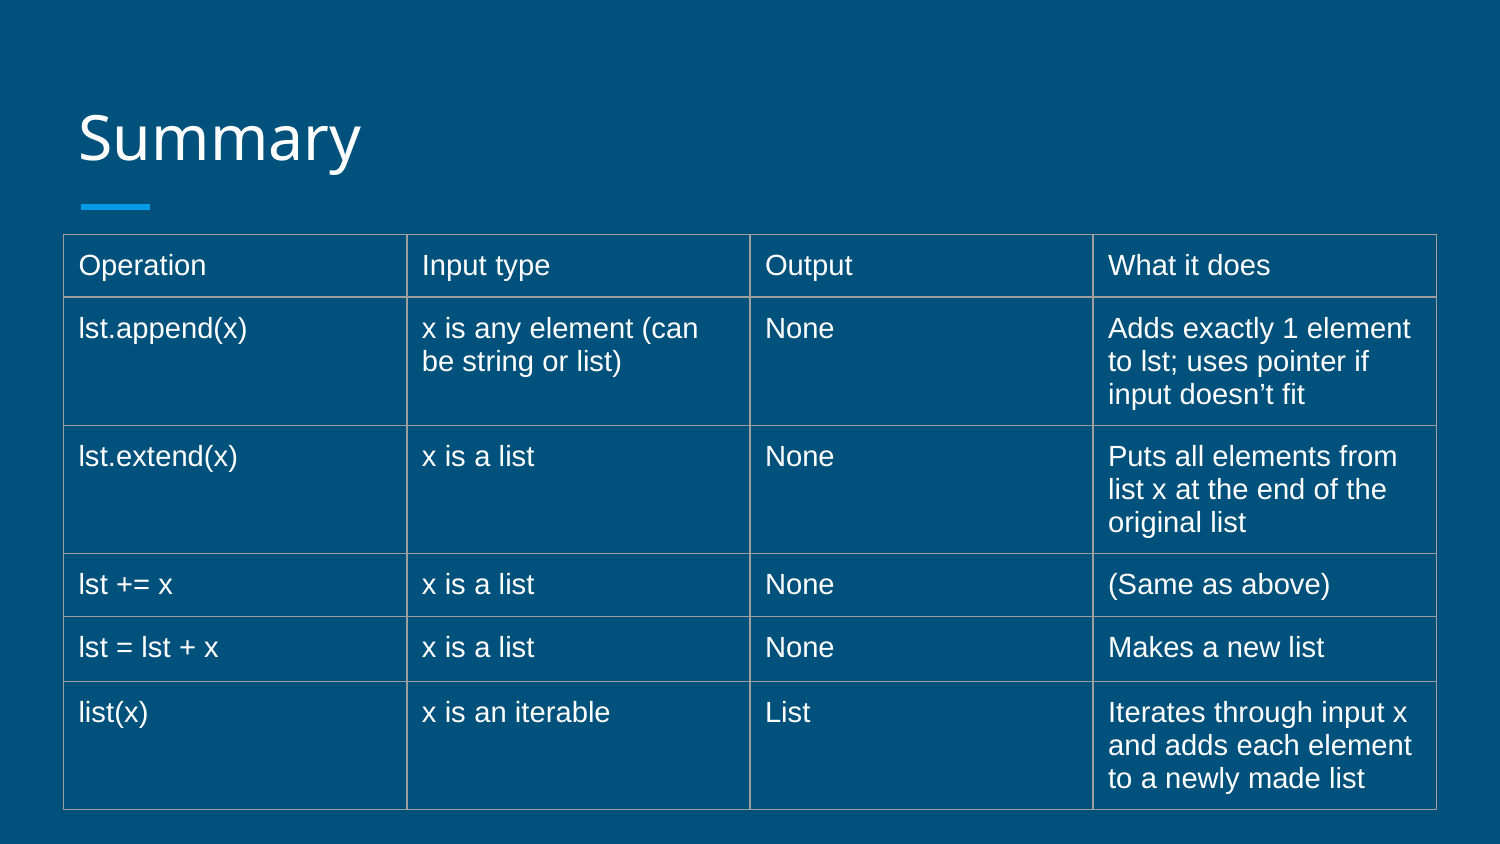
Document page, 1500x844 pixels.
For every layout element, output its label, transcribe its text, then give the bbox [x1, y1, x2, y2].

table_cell list(x) [64, 682, 406, 809]
table_cell None [751, 554, 1092, 616]
table_header Input type [408, 235, 749, 296]
table_cell lst.extend(x) [64, 426, 406, 553]
table_cell x is a list [408, 426, 749, 553]
table_cell Makes a new list [1094, 617, 1436, 681]
table_cell None [751, 426, 1092, 553]
table_cell lst.append(x) [64, 298, 406, 425]
table_cell Iterates through input x and adds each element to a newly made list [1094, 682, 1436, 809]
table_cell lst = lst + x [64, 617, 406, 681]
table_cell x is a list [408, 554, 749, 616]
table_cell Adds exactly 1 element to lst; uses pointer if input doesn’t fit [1094, 298, 1436, 425]
table_cell x is a list [408, 617, 749, 681]
table_cell Puts all elements from list x at the end of the original list [1094, 426, 1436, 553]
table_cell x is an iterable [408, 682, 749, 809]
table_cell None [751, 298, 1092, 425]
table_cell None [751, 617, 1092, 681]
table_cell lst += x [64, 554, 406, 616]
title Summary [63, 75, 1437, 188]
table_cell List [751, 682, 1092, 809]
table_header Operation [64, 235, 406, 296]
table_cell (Same as above) [1094, 554, 1436, 616]
table_header Output [751, 235, 1092, 296]
table_cell x is any element (can be string or list) [408, 298, 749, 425]
table_header What it does [1094, 235, 1436, 296]
